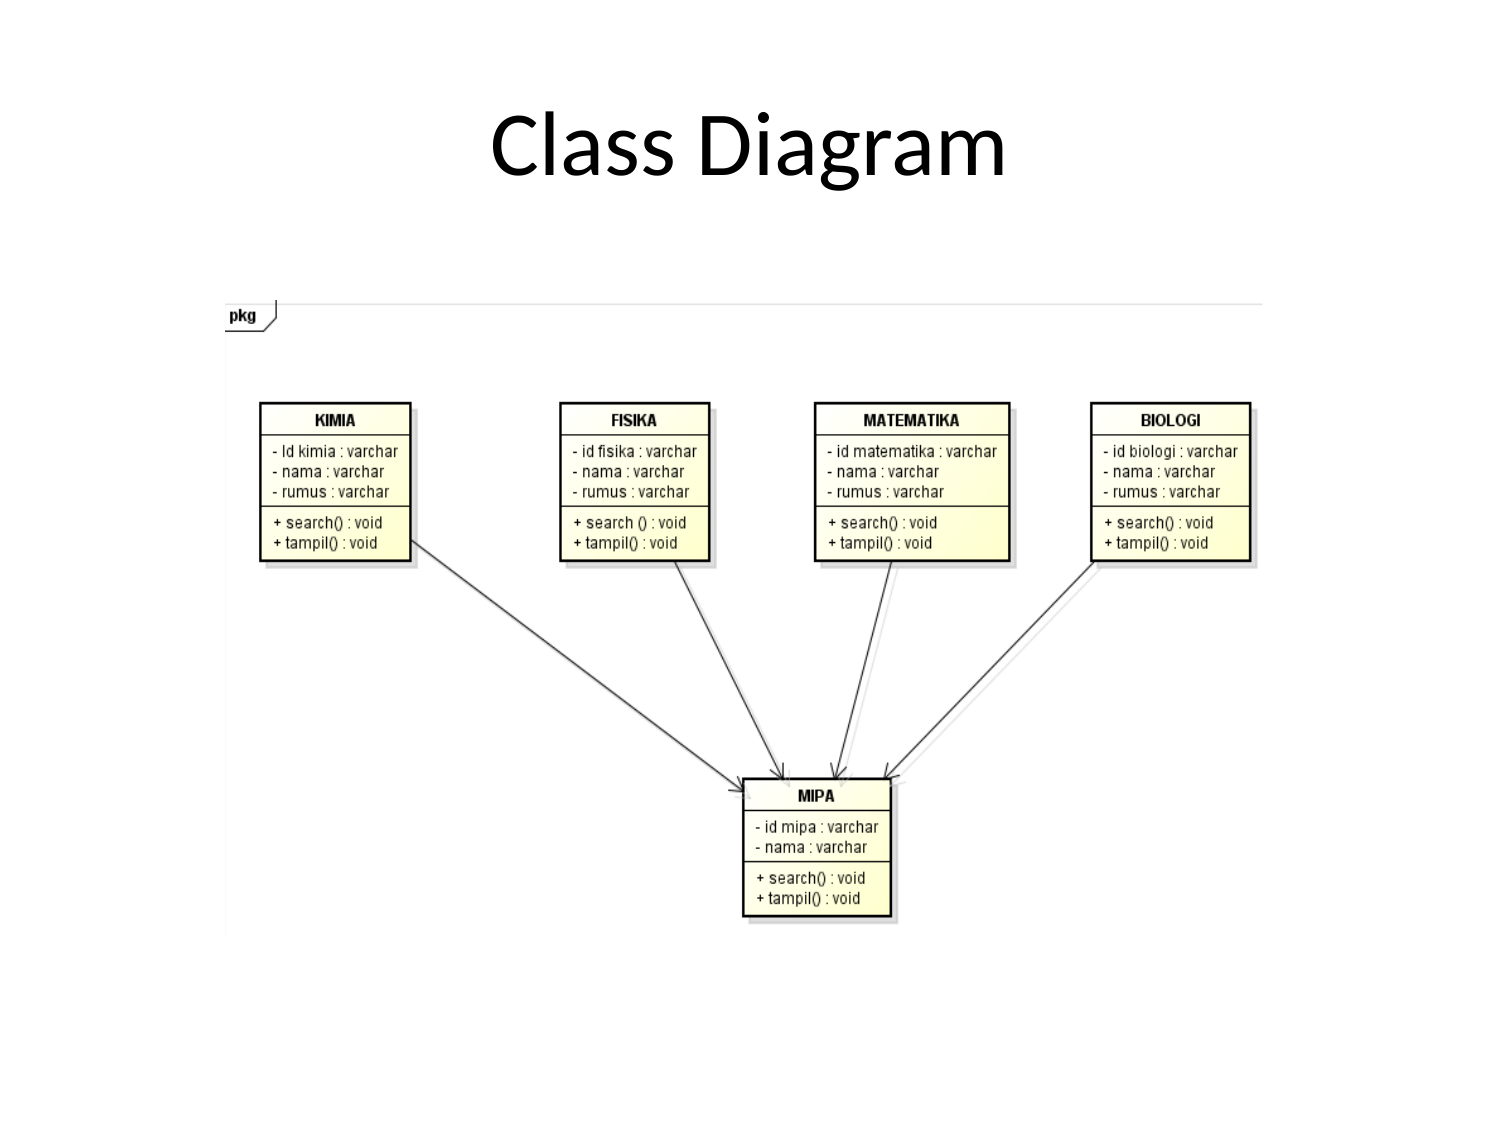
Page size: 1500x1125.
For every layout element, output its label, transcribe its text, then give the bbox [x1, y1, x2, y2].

picture [224, 299, 1263, 938]
title Class Diagram [75, 45, 1425, 233]
